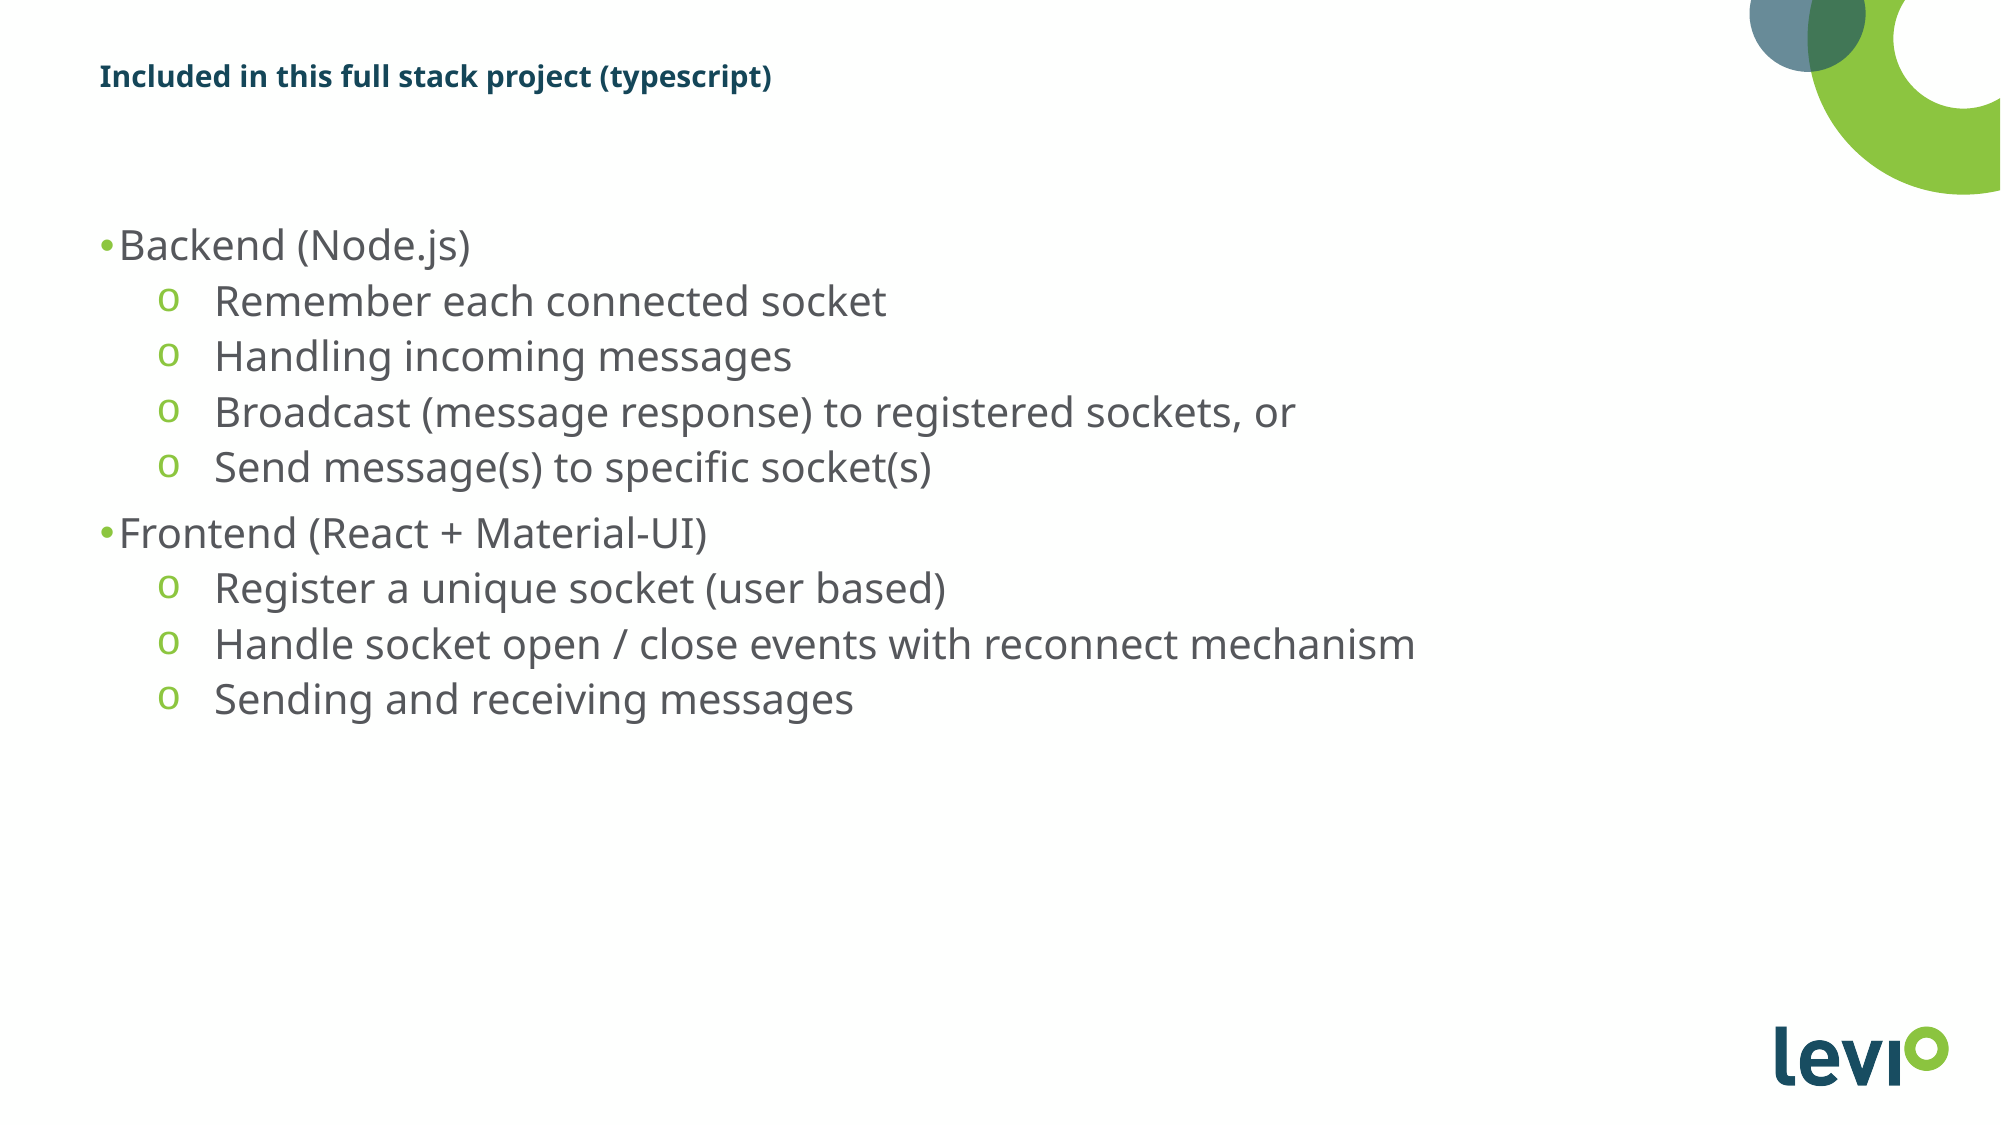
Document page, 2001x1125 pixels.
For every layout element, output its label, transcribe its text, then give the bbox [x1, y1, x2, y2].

text_box Included in this full stack project (typescript) [99, 61, 1675, 131]
picture [1774, 1025, 1950, 1093]
text_box Backend (Node.js) Remember each connected socket Handling incoming messages Broadcast (message response) to registered sockets, or Send message(s) to specific socket(s) Frontend (React + Material-UI) Register a unique socket (user based) Handle socket open / close events with reconnect mechanism Sending and receiving messages [99, 224, 1900, 1013]
